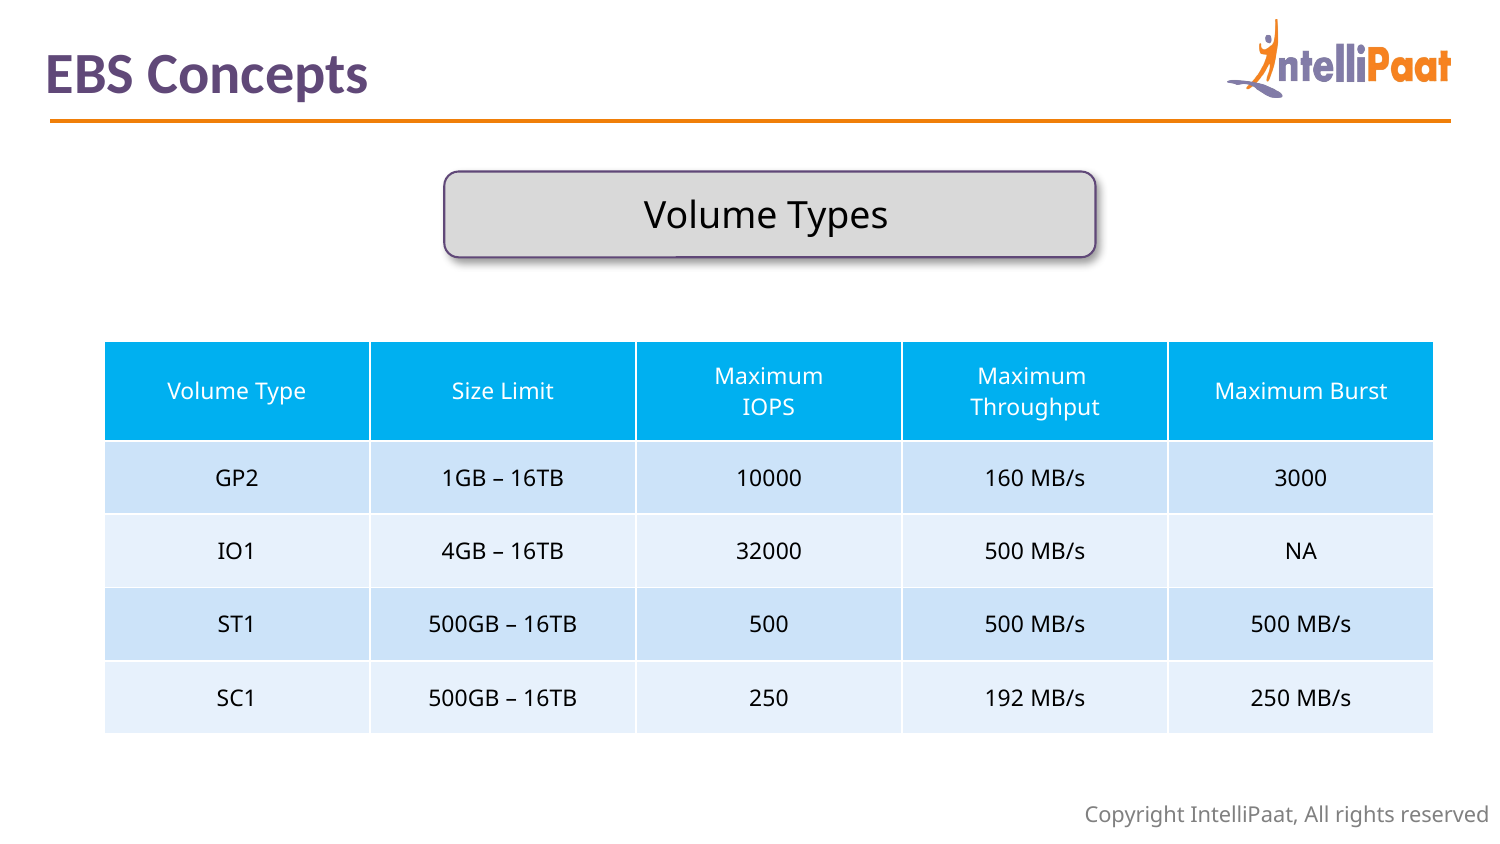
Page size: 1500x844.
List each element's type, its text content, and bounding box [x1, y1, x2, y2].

table_cell SC1 [105, 662, 369, 733]
picture [1227, 19, 1451, 98]
table_cell GP2 [105, 442, 369, 513]
table_cell 500 MB/s [1169, 588, 1433, 660]
table_cell 500 MB/s [903, 588, 1167, 660]
table_cell 160 MB/s [903, 442, 1167, 513]
table_header Size Limit [371, 342, 635, 440]
table_cell 3000 [1169, 442, 1433, 513]
table_cell 250 [637, 662, 901, 733]
table_header Volume Type [105, 342, 369, 440]
table_cell ST1 [105, 588, 369, 660]
table_cell 500 MB/s [903, 515, 1167, 587]
table_header Maximum IOPS [637, 342, 901, 440]
table_cell 250 MB/s [1169, 662, 1433, 733]
table_cell IO1 [105, 515, 369, 587]
table_cell 4GB – 16TB [371, 515, 635, 587]
table_cell 500 [637, 588, 901, 660]
table_cell 500GB – 16TB [371, 662, 635, 733]
table_cell 1GB – 16TB [371, 442, 635, 513]
text_box Volume Types [486, 184, 1047, 244]
table_cell 32000 [637, 515, 901, 587]
table_header Maximum Burst [1169, 342, 1433, 440]
table_cell 10000 [637, 442, 901, 513]
table_header Maximum Throughput [903, 342, 1167, 440]
table_cell NA [1169, 515, 1433, 587]
table_cell 192 MB/s [903, 662, 1167, 733]
text_box [443, 170, 1097, 259]
text_box EBS Concepts [31, 27, 385, 113]
table_cell 500GB – 16TB [371, 588, 635, 660]
